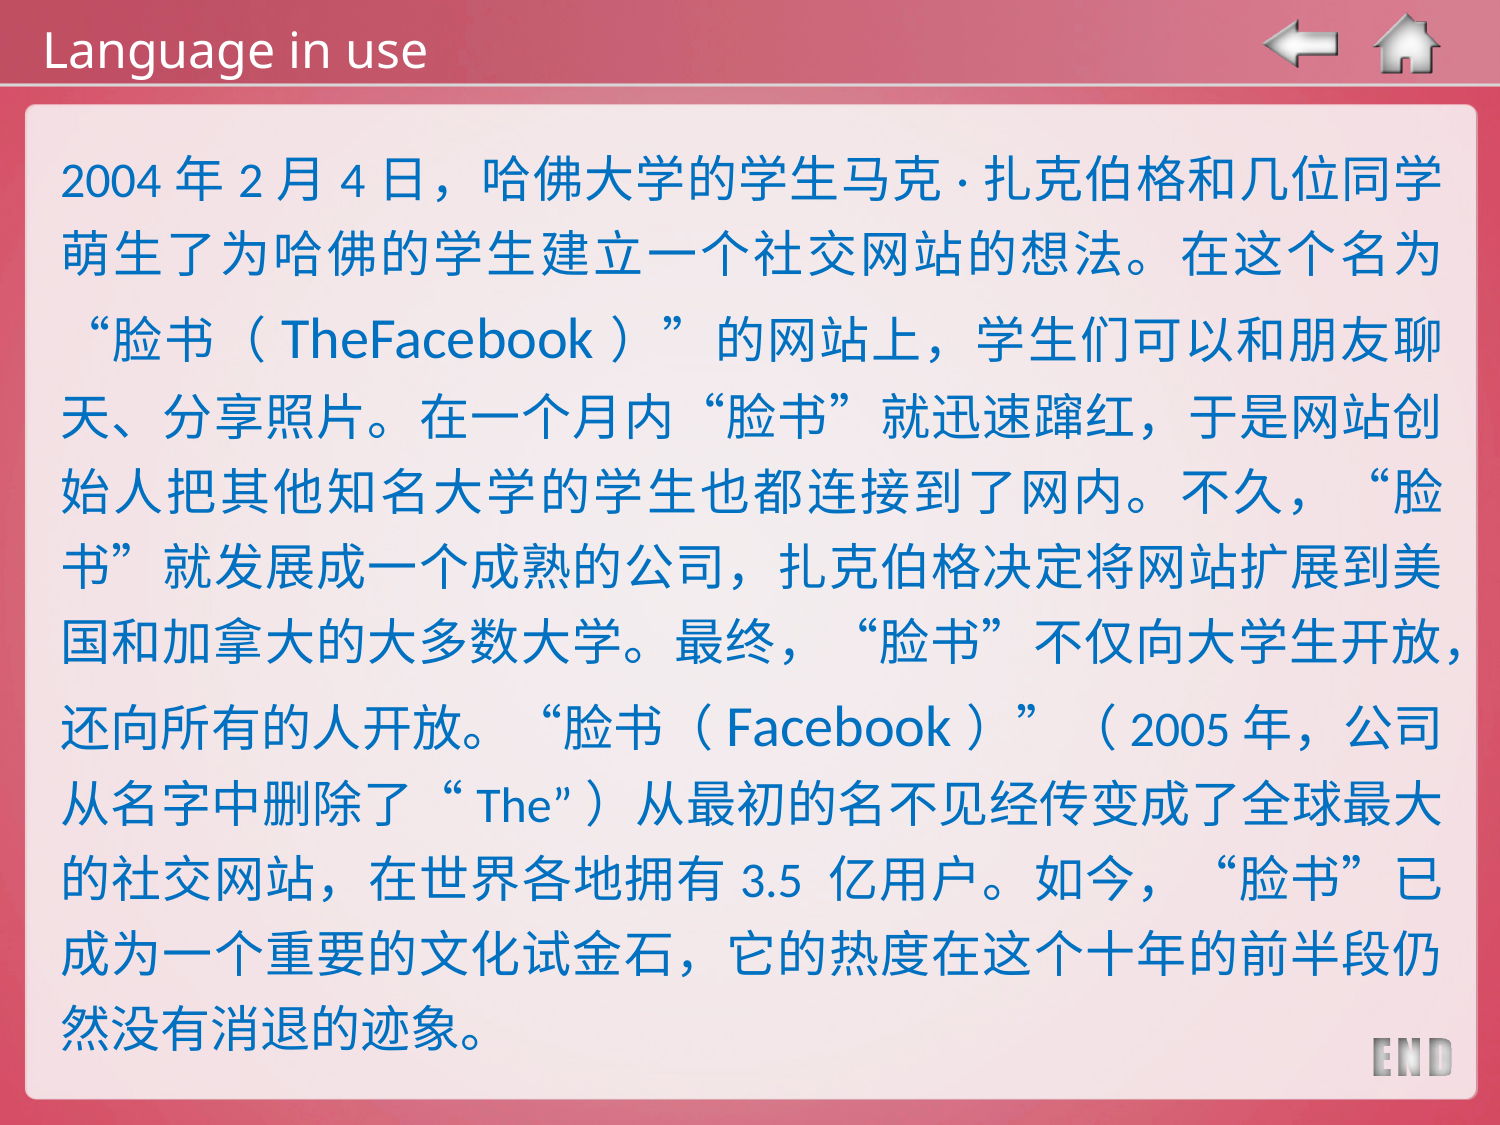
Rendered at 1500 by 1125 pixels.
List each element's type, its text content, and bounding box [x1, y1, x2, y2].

picture [0, 0, 1500, 1125]
list 2004年2月4日，哈佛大学的学生马克·扎克伯格和几位同学萌生了为哈佛的学生建立一个社交网站的想法。在这个名为“脸书（TheFacebook）”的网站上，学生们可以和朋友聊天、分享照片。在一个月内“脸书”就迅速蹿红，于是网站创始人把其他知名大学的学生也都连接到了网内。不久，“脸书”就发展成一个成熟的公司，扎克伯格决定将网站扩展到美国和加拿大的大多数大学。最终，“脸书”不仅向大学生开放，还向所有的人开放。“脸书（Facebook）”（2005年，公司从名字中删除了“The”）从最初的名不见经传变成了全球最大的社交网站，在世界各地拥有3.5 亿用户。如今，“脸书”已成为一个重要的文化试金石，它的热度在这个十年的前半段仍然没有消退的迹象。 [15, 125, 1459, 1087]
text_box Language in use [27, 11, 582, 87]
